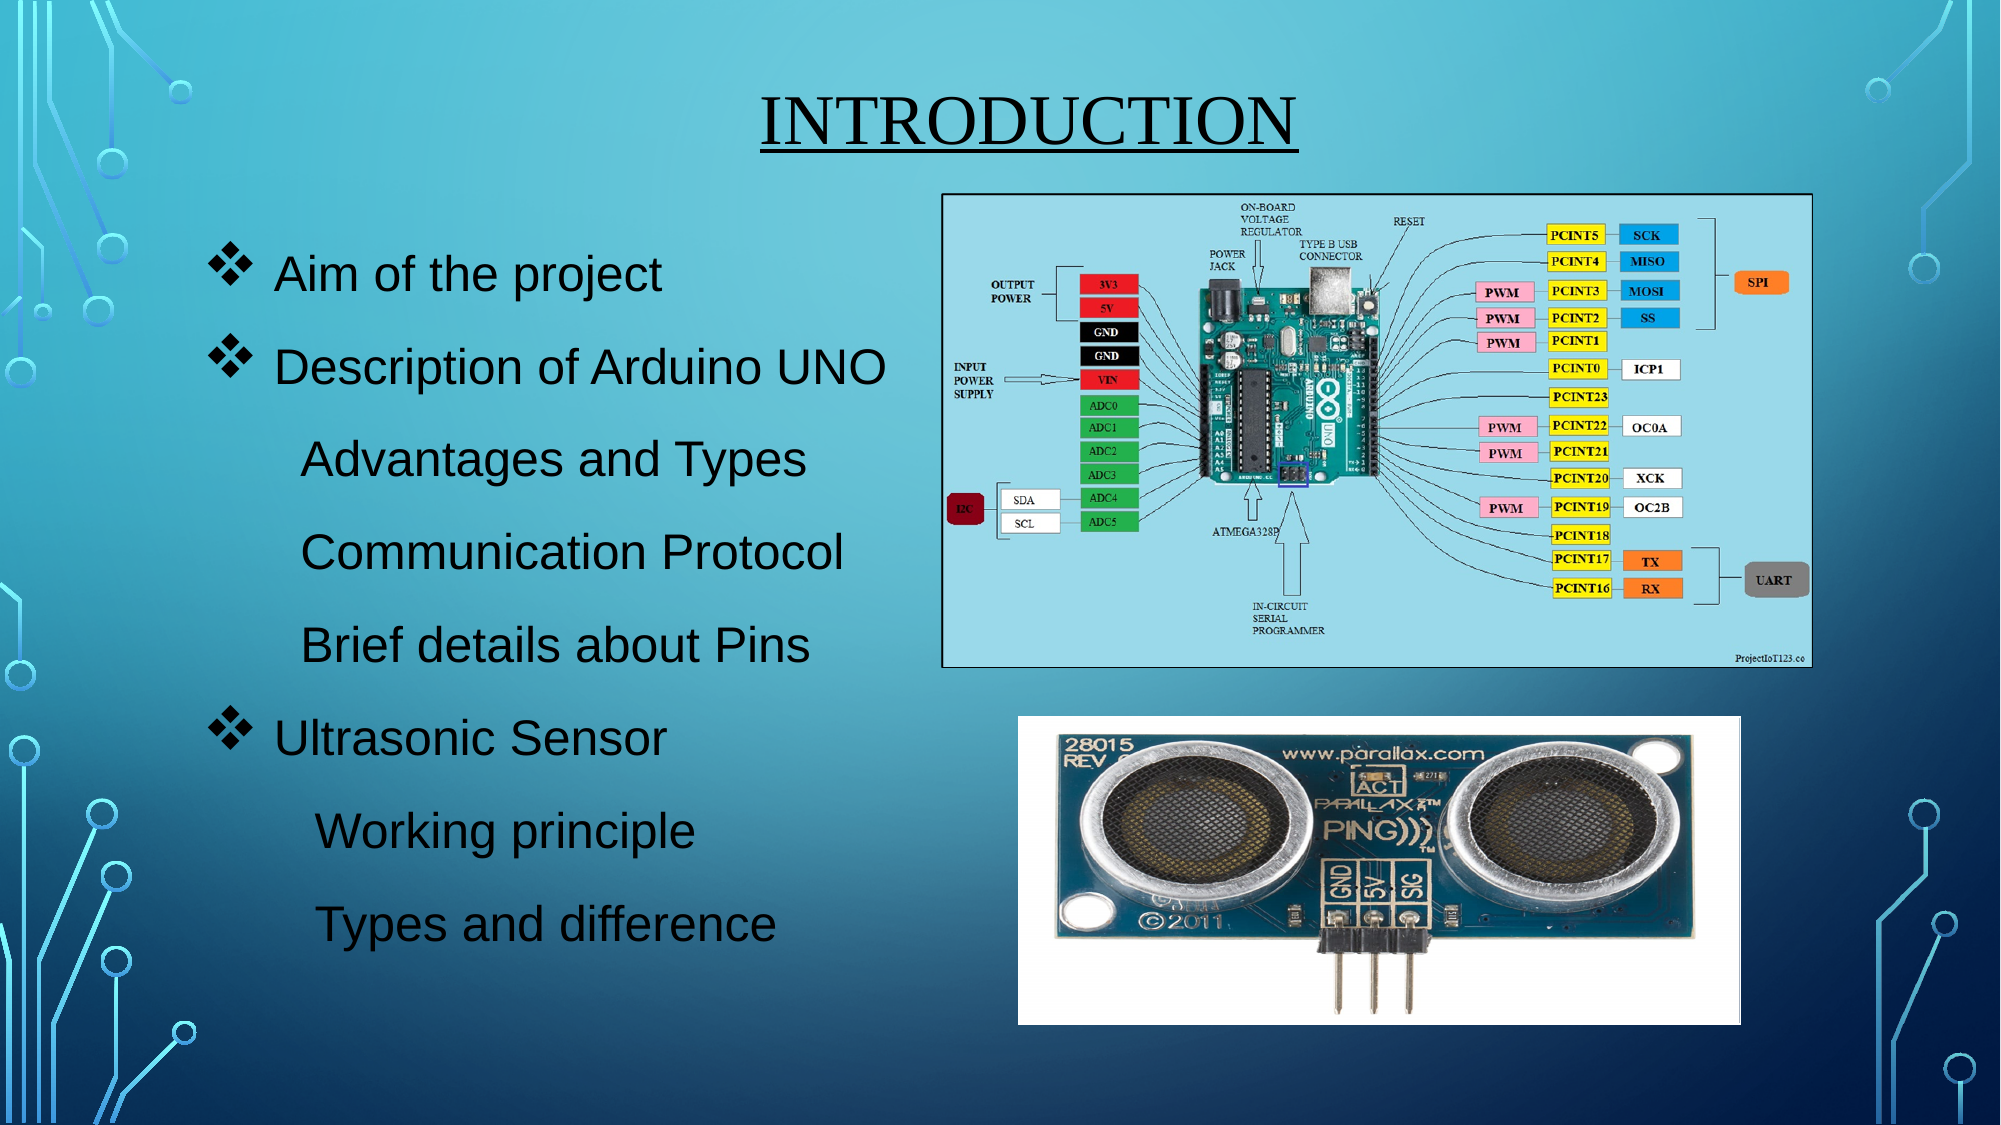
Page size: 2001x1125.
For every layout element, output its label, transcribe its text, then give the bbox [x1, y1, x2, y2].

list Aim of the project Description of Arduino UNO Advantages and Types Communication Protocol Brief details about Pins Ultrasonic Sensor Working principle Types and difference [187, 221, 918, 1077]
title introduction [684, 75, 1374, 168]
picture [1018, 717, 1740, 1024]
picture [940, 193, 1813, 668]
